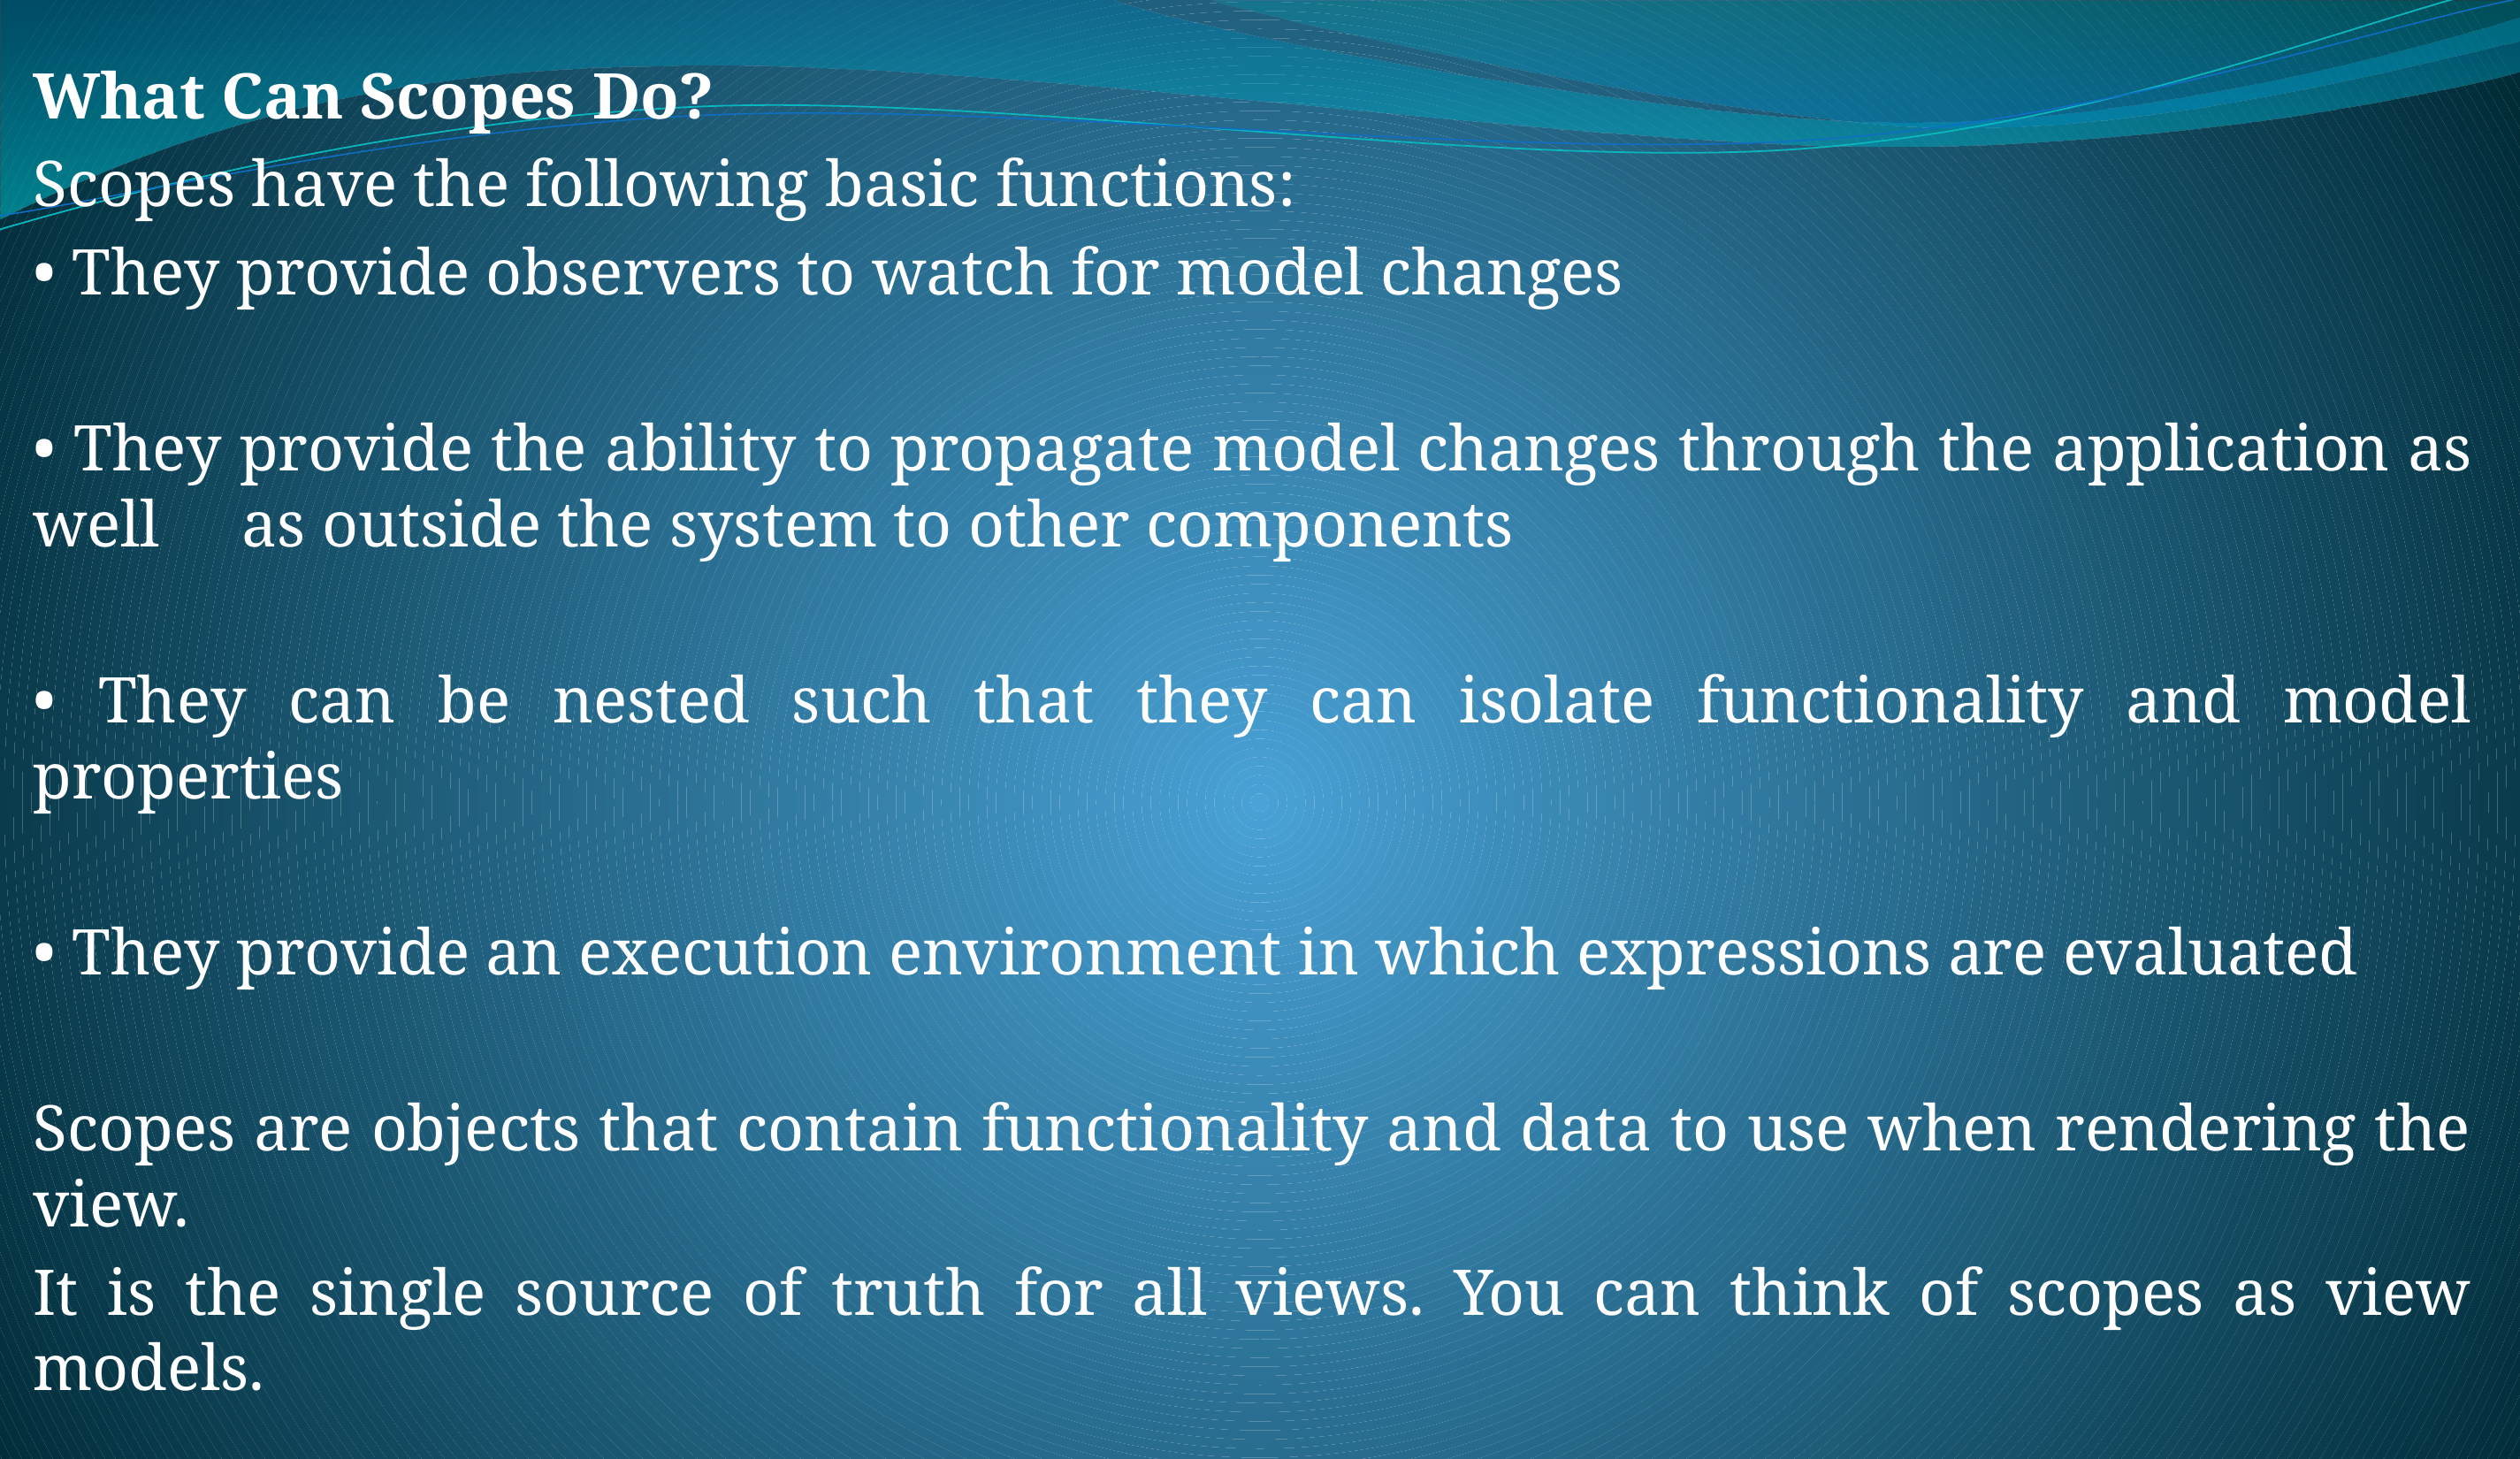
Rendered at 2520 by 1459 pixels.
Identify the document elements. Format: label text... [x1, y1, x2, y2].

subtitle What Can Scopes Do? Scopes have the following basic functions: • They provide observers to watch for model changes • They provide the ability to propagate model changes through the application as well as outside the system to other components • They can be nested such that they can isolate functionality and model properties • They provide an execution environment in which expressions are evaluated Scopes are objects that contain functionality and data to use when rendering the view. It is the single source of truth for all views. You can think of scopes as view models. [33, 44, 2487, 1415]
